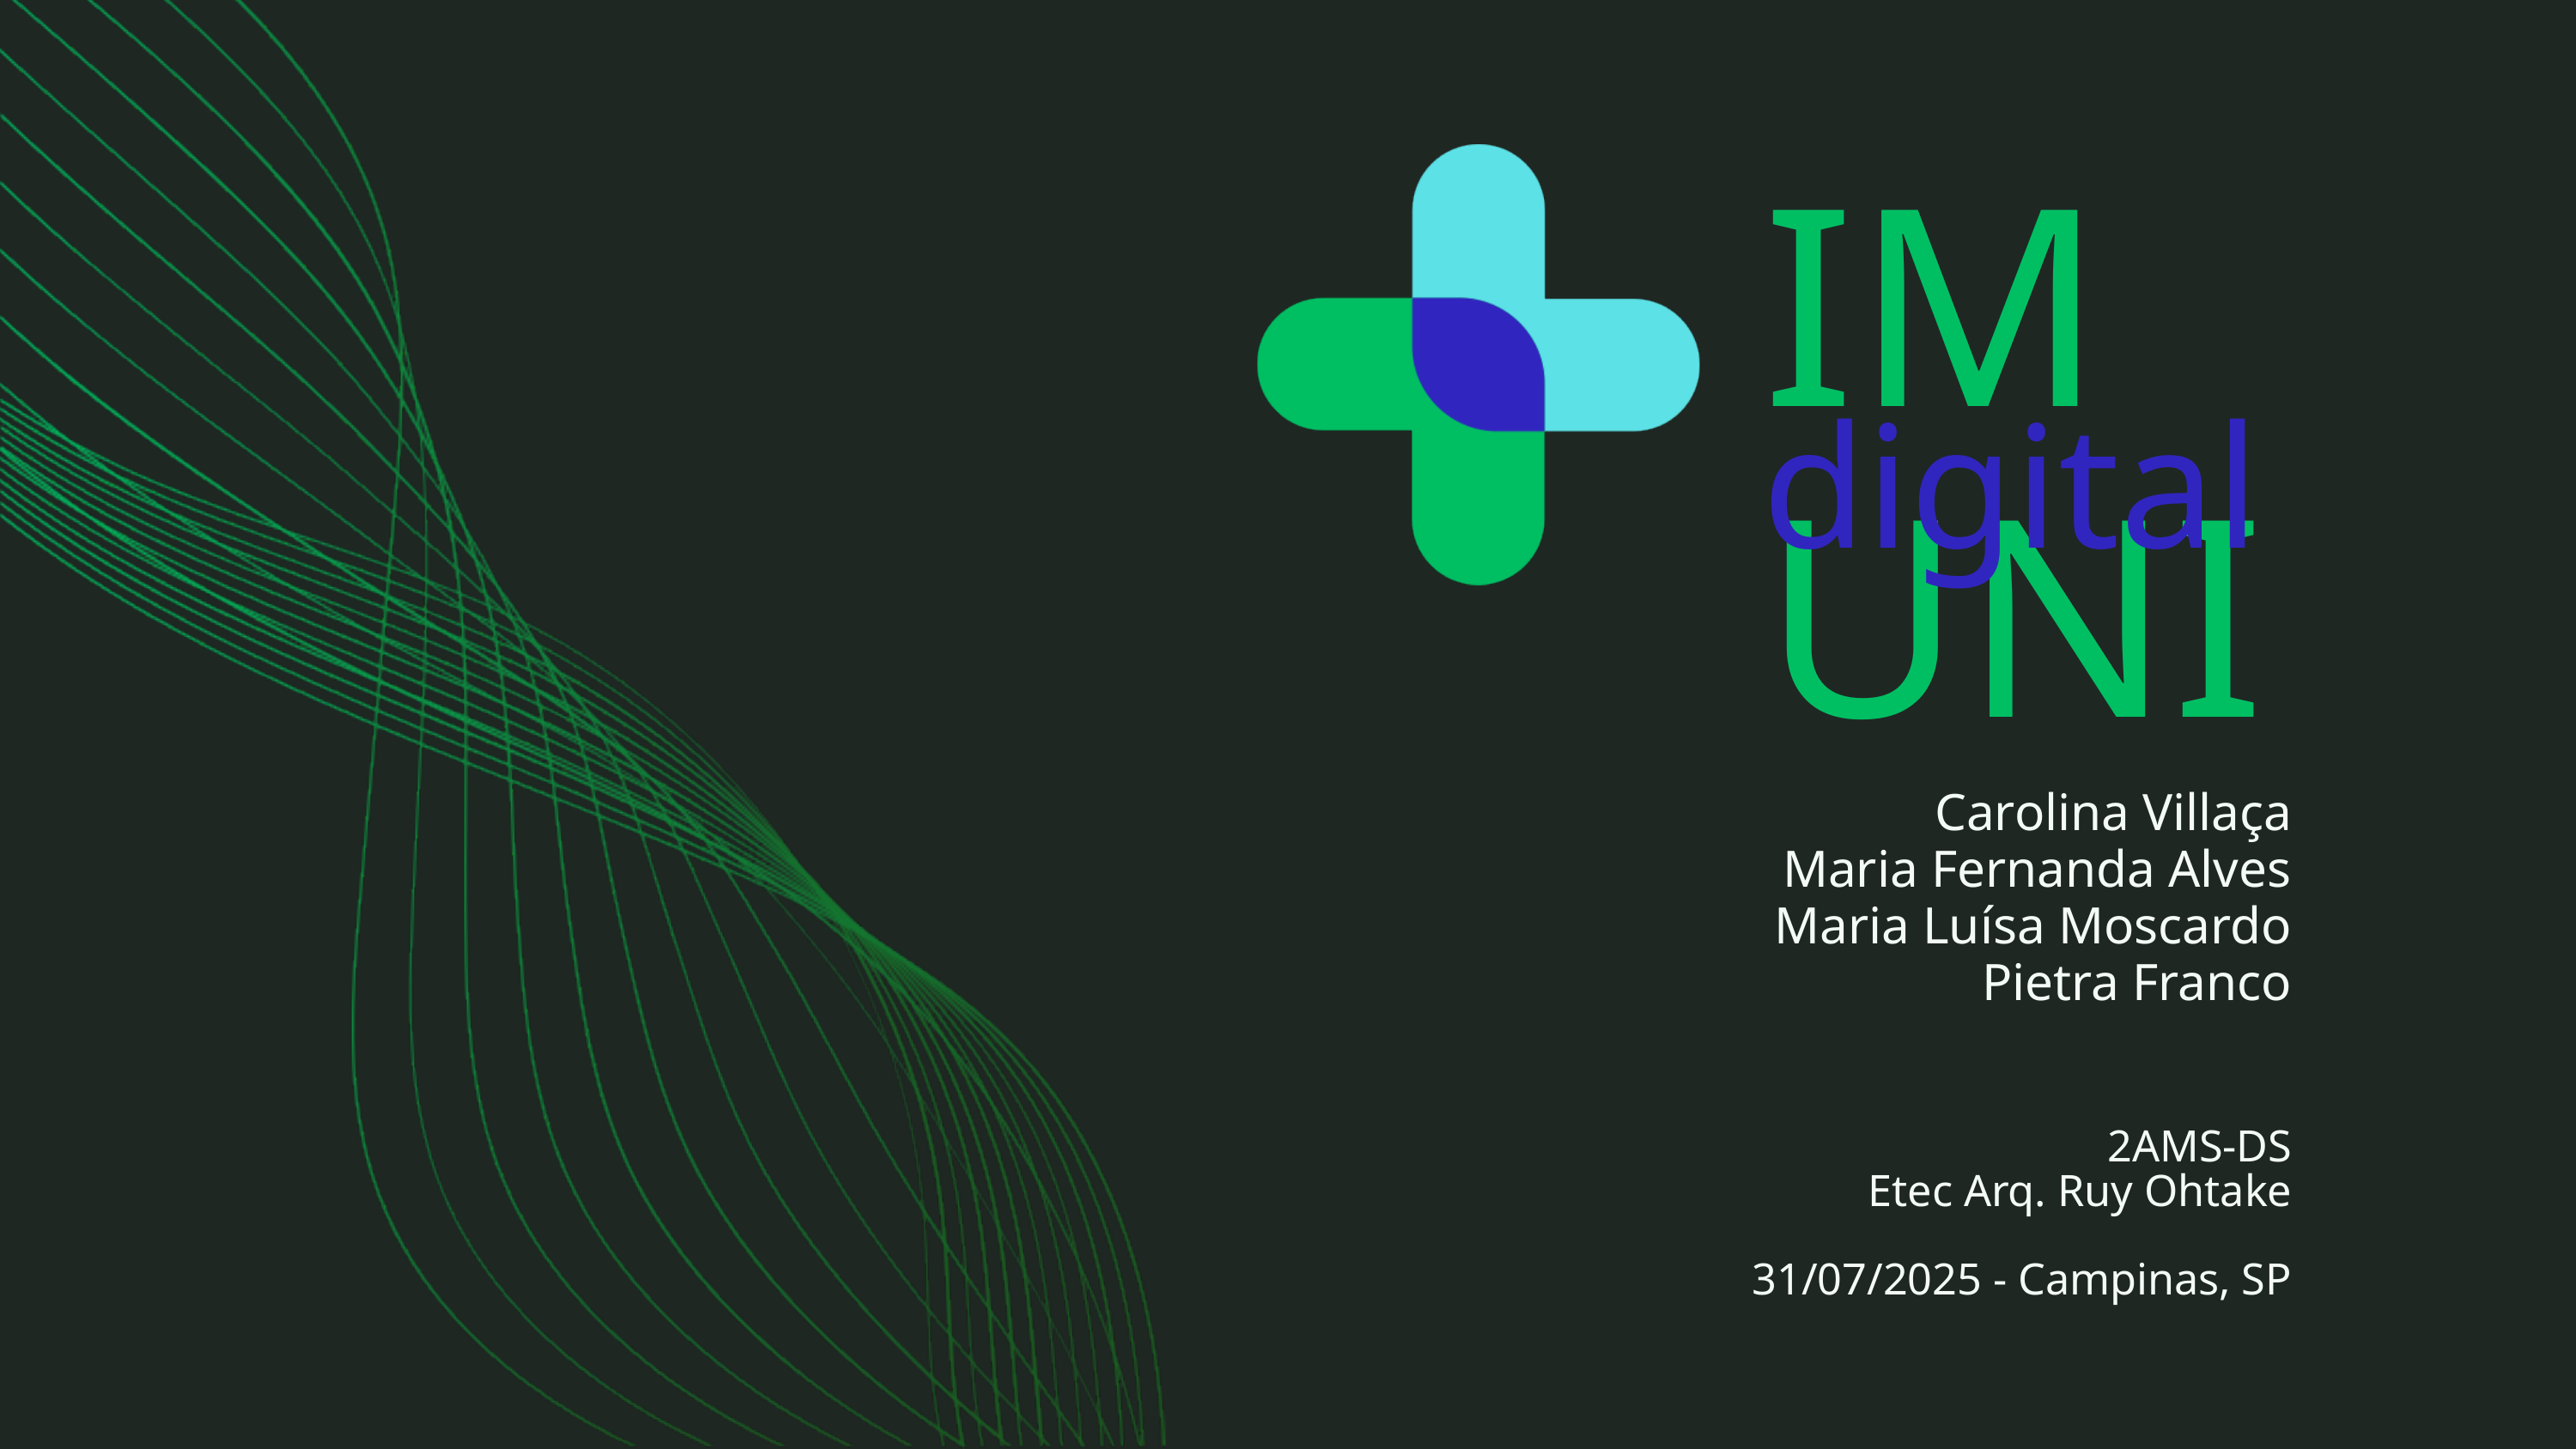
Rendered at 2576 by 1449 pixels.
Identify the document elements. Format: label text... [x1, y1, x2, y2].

text_box Carolina Villaça Maria Fernanda Alves Maria Luísa Moscardo Pietra Franco [1755, 783, 2293, 1010]
text_box 2AMS-DS Etec Arq. Ruy Ohtake 31/07/2025 - Campinas, SP [1731, 1125, 2293, 1304]
text_box [0, 0, 1166, 1449]
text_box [1257, 144, 2293, 586]
